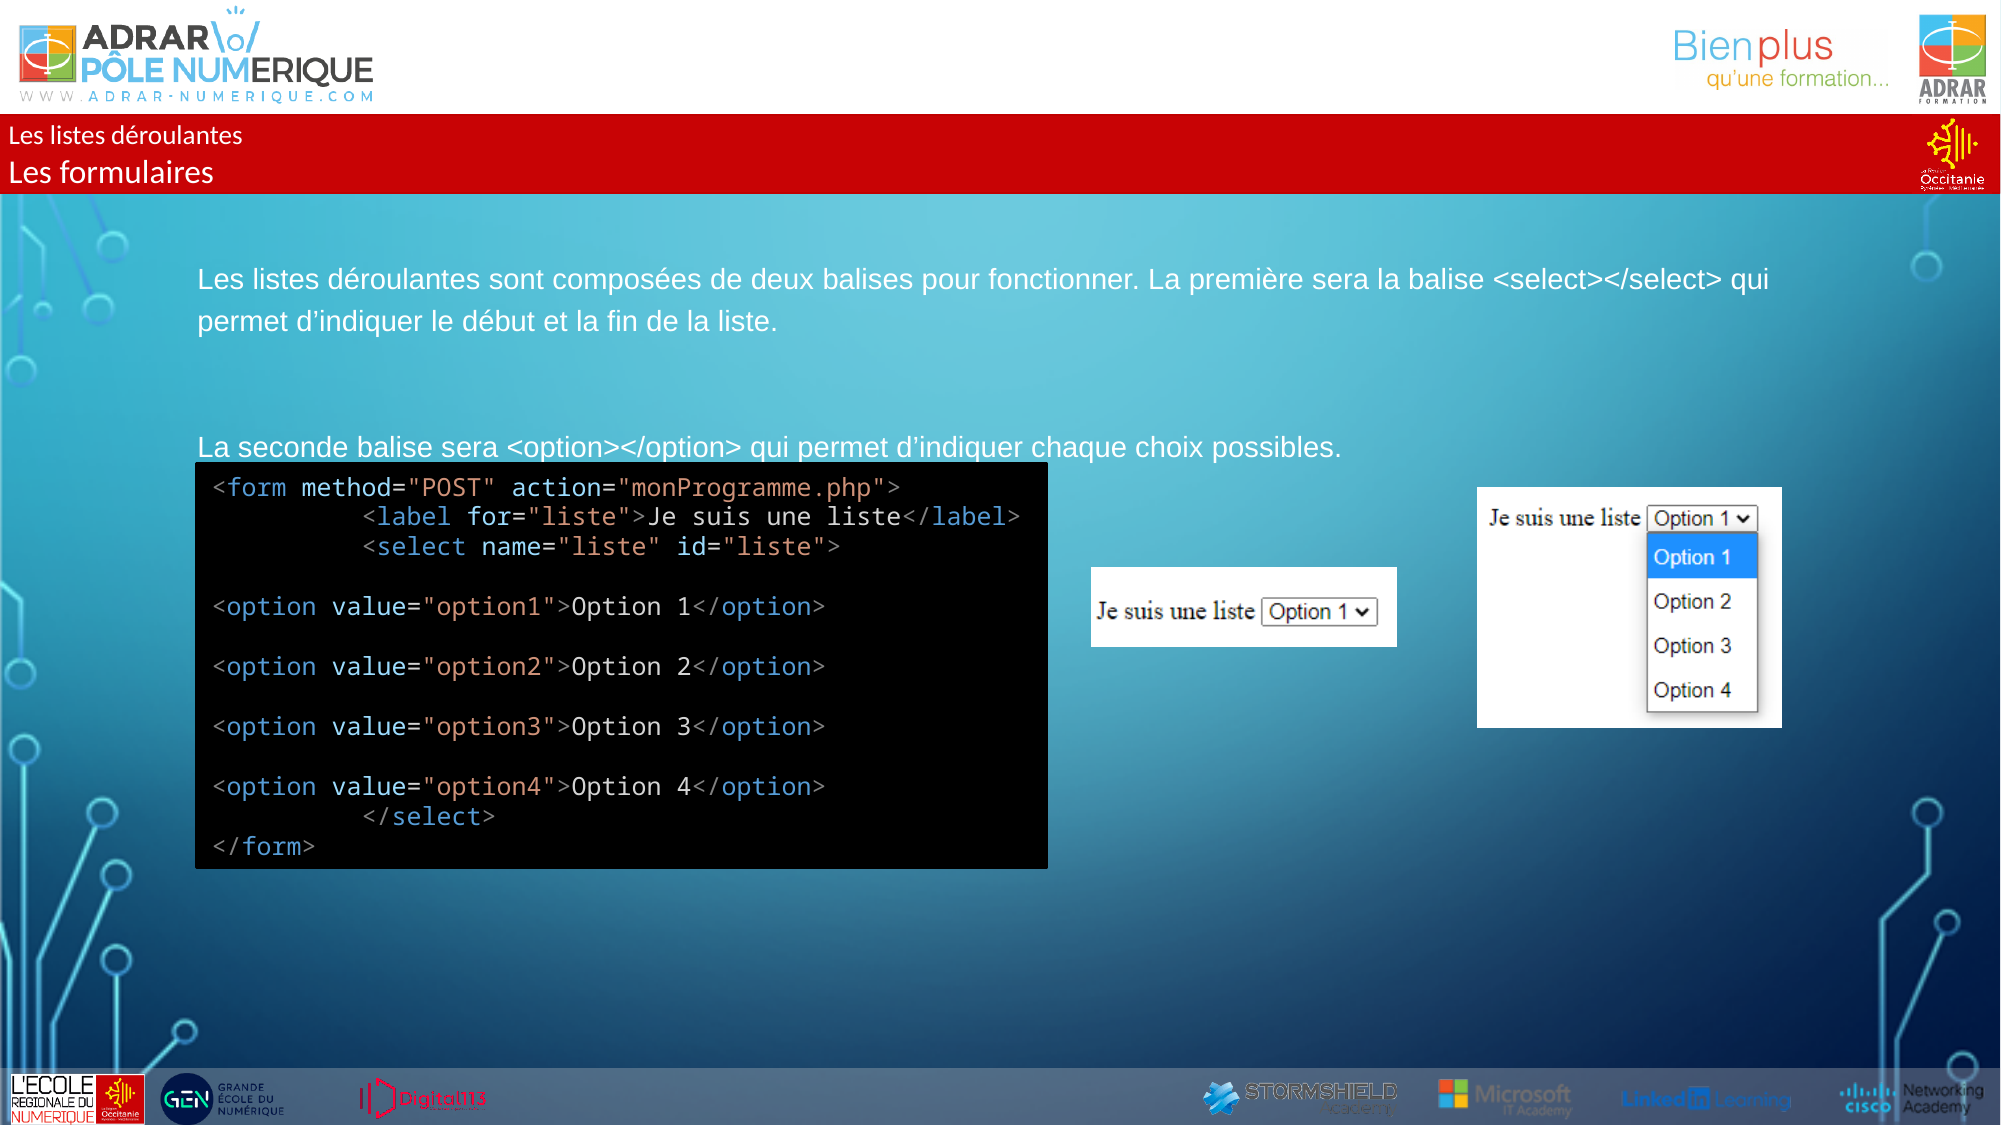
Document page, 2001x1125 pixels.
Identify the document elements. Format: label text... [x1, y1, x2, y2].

picture [1675, 29, 1888, 90]
text_box <form method="POST" action="monProgramme.php"> <label for="liste">Je suis une liste</label> <select name="liste" id="liste"> <option value="option1">Option 1</option> <option value="option2">Option 2</option> <option value="option3">Option 3</option> <option value="option4">Option 4</option> </select> </form> [196, 463, 1047, 868]
picture [1916, 11, 1988, 106]
picture [10, 1071, 145, 1125]
picture [347, 1076, 498, 1122]
picture [1202, 1076, 1397, 1121]
picture [10, 0, 384, 109]
picture [0, 114, 2001, 1125]
text_box Les listes déroulantes Les formulaires [0, 102, 383, 205]
list Les listes déroulantes sont composées de deux balises pour fonctionner. La première sera la balise <select></select> qui permet d’indiquer le début et la fin de la liste. La seconde balise sera <option></option> qui permet d’indiquer chaque choix possibles. [182, 246, 1862, 464]
